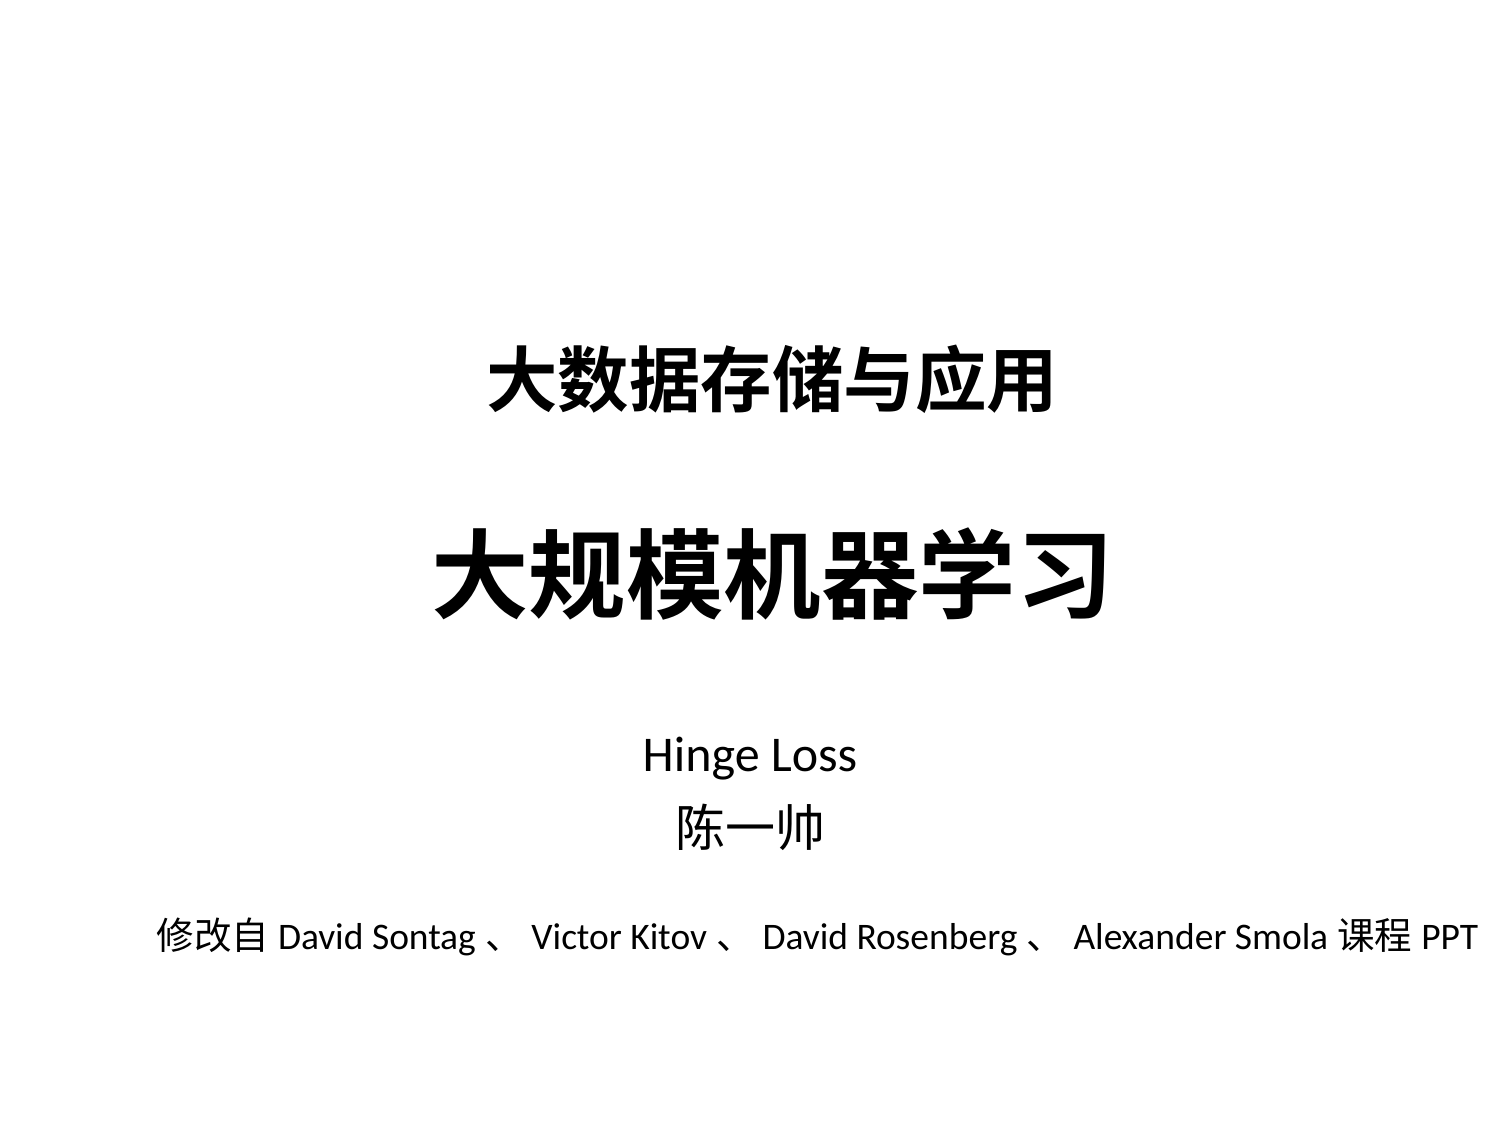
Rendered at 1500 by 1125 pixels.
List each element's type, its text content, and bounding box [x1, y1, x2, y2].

subtitle Hinge Loss 陈一帅 [187, 639, 1313, 904]
text_box 修改自David Sontag、Victor Kitov、David Rosenberg、Alexander Smola课程PPT [141, 904, 1493, 965]
title 大数据存储与应用 大规模机器学习 [232, 336, 1313, 639]
